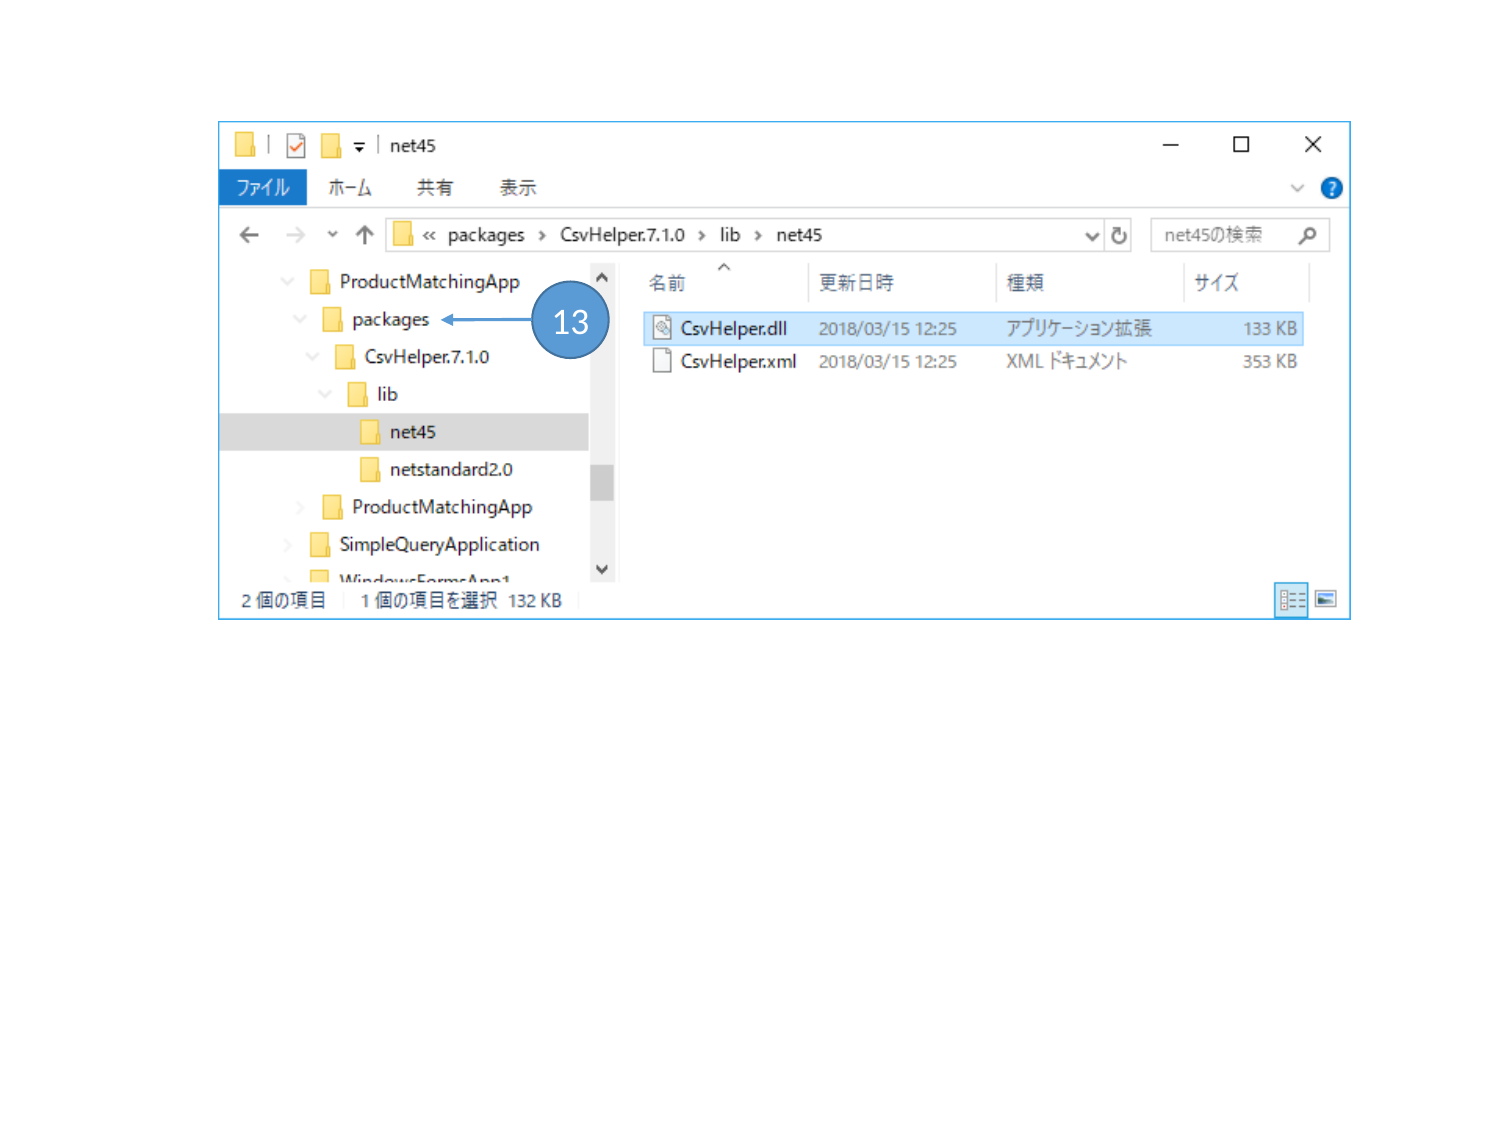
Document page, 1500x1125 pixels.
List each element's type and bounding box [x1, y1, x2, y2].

text_box [440, 281, 609, 359]
picture [218, 121, 1351, 620]
